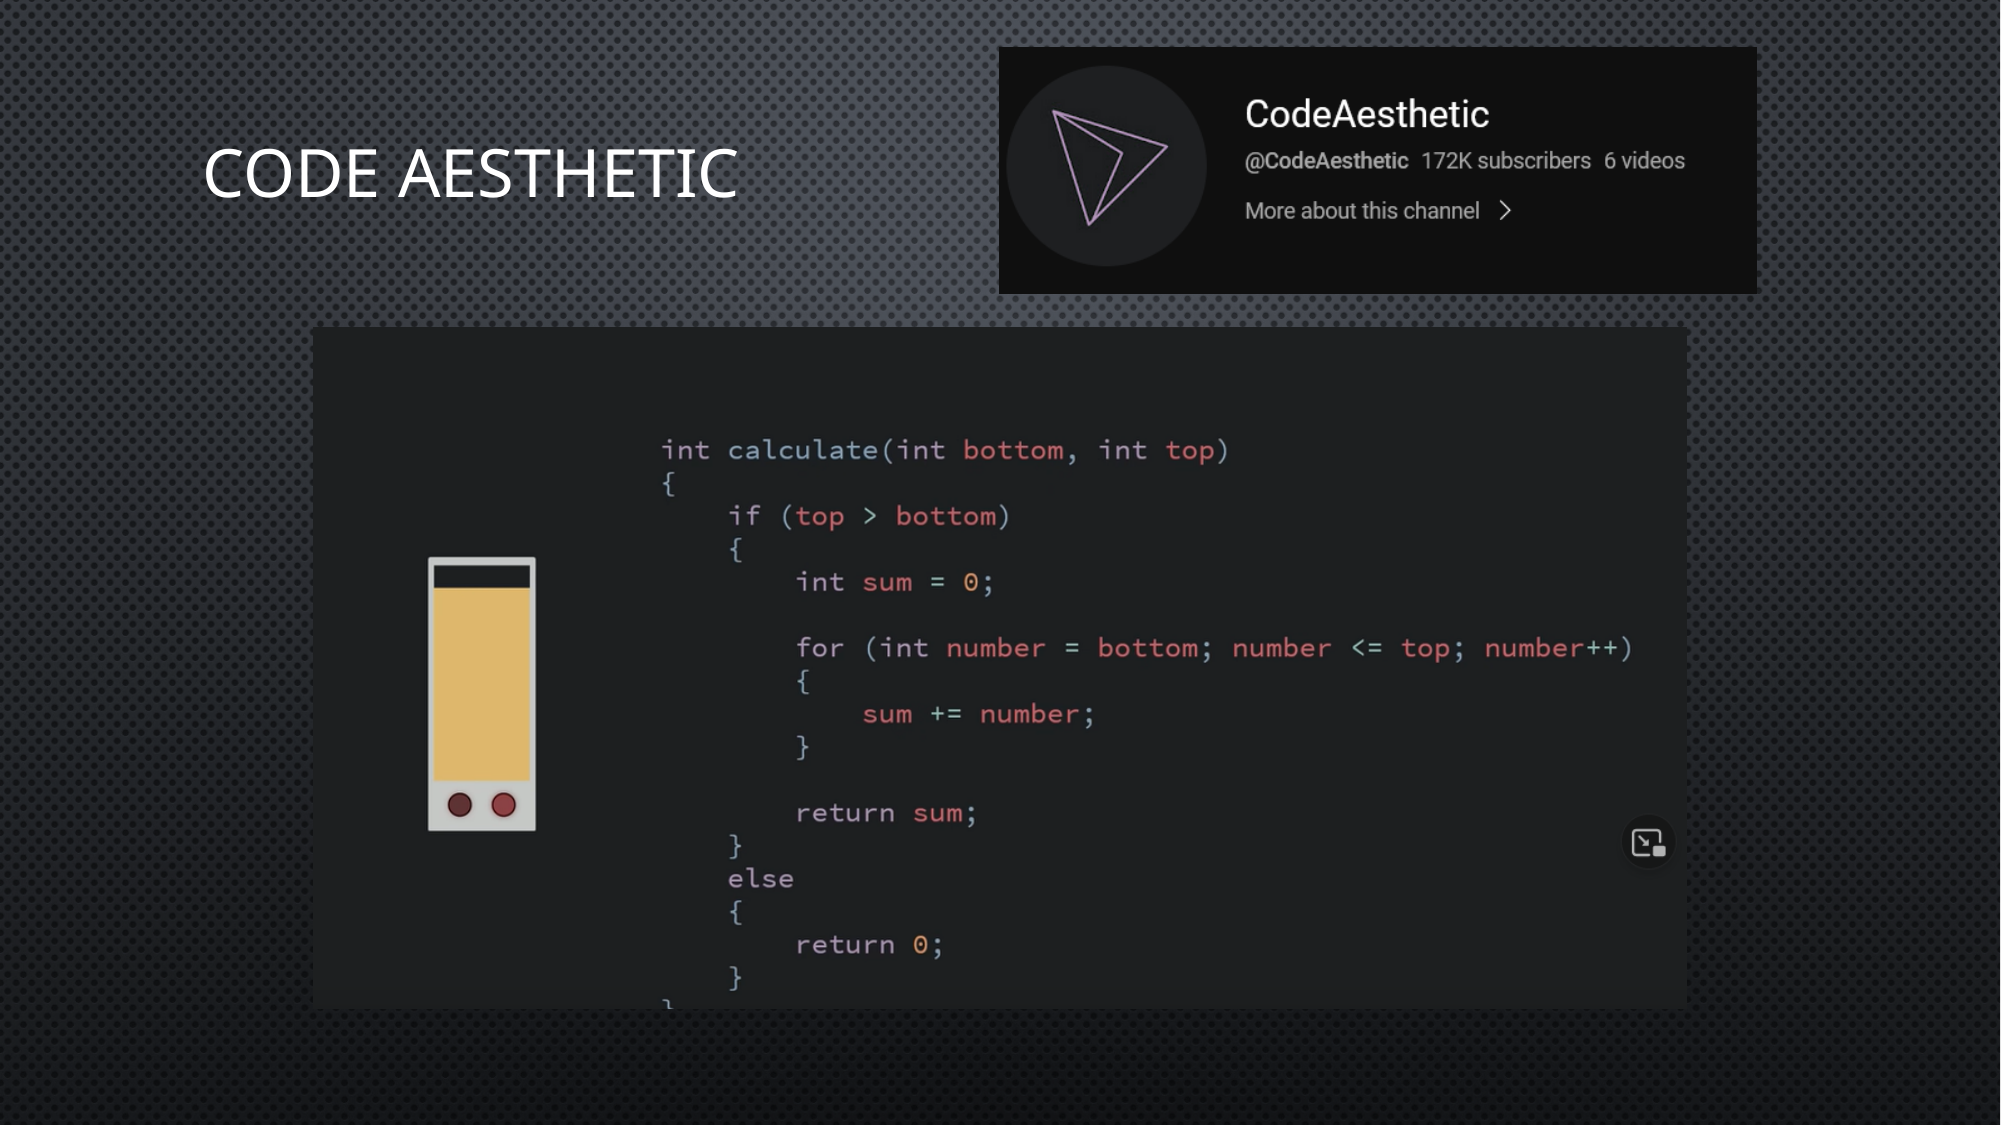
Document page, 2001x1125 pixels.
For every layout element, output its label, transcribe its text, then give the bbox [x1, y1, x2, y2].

title Code Aesthetic [187, 14, 1813, 328]
picture [313, 326, 1687, 1009]
picture [999, 47, 1757, 295]
